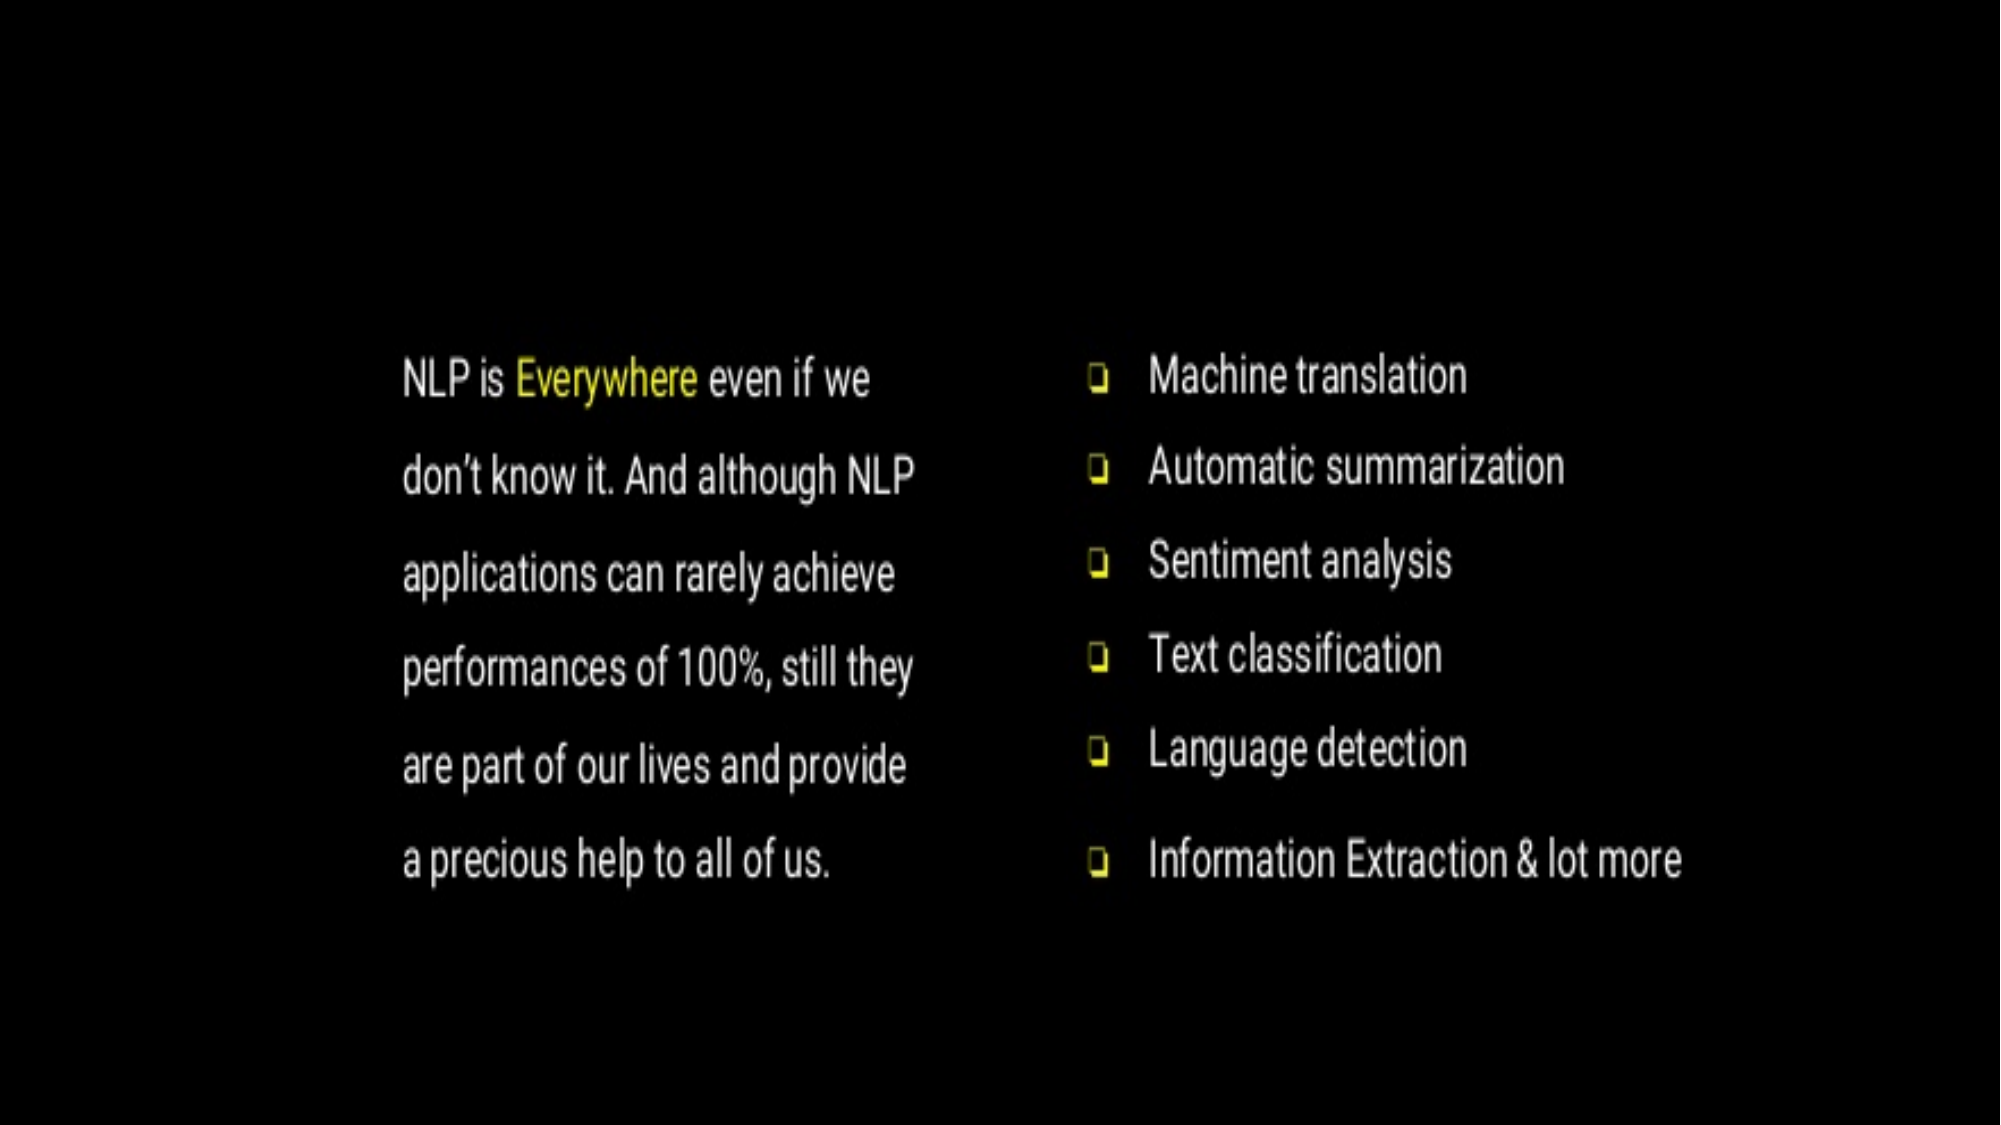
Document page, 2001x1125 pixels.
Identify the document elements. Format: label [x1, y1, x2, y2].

picture [302, 0, 1751, 1081]
